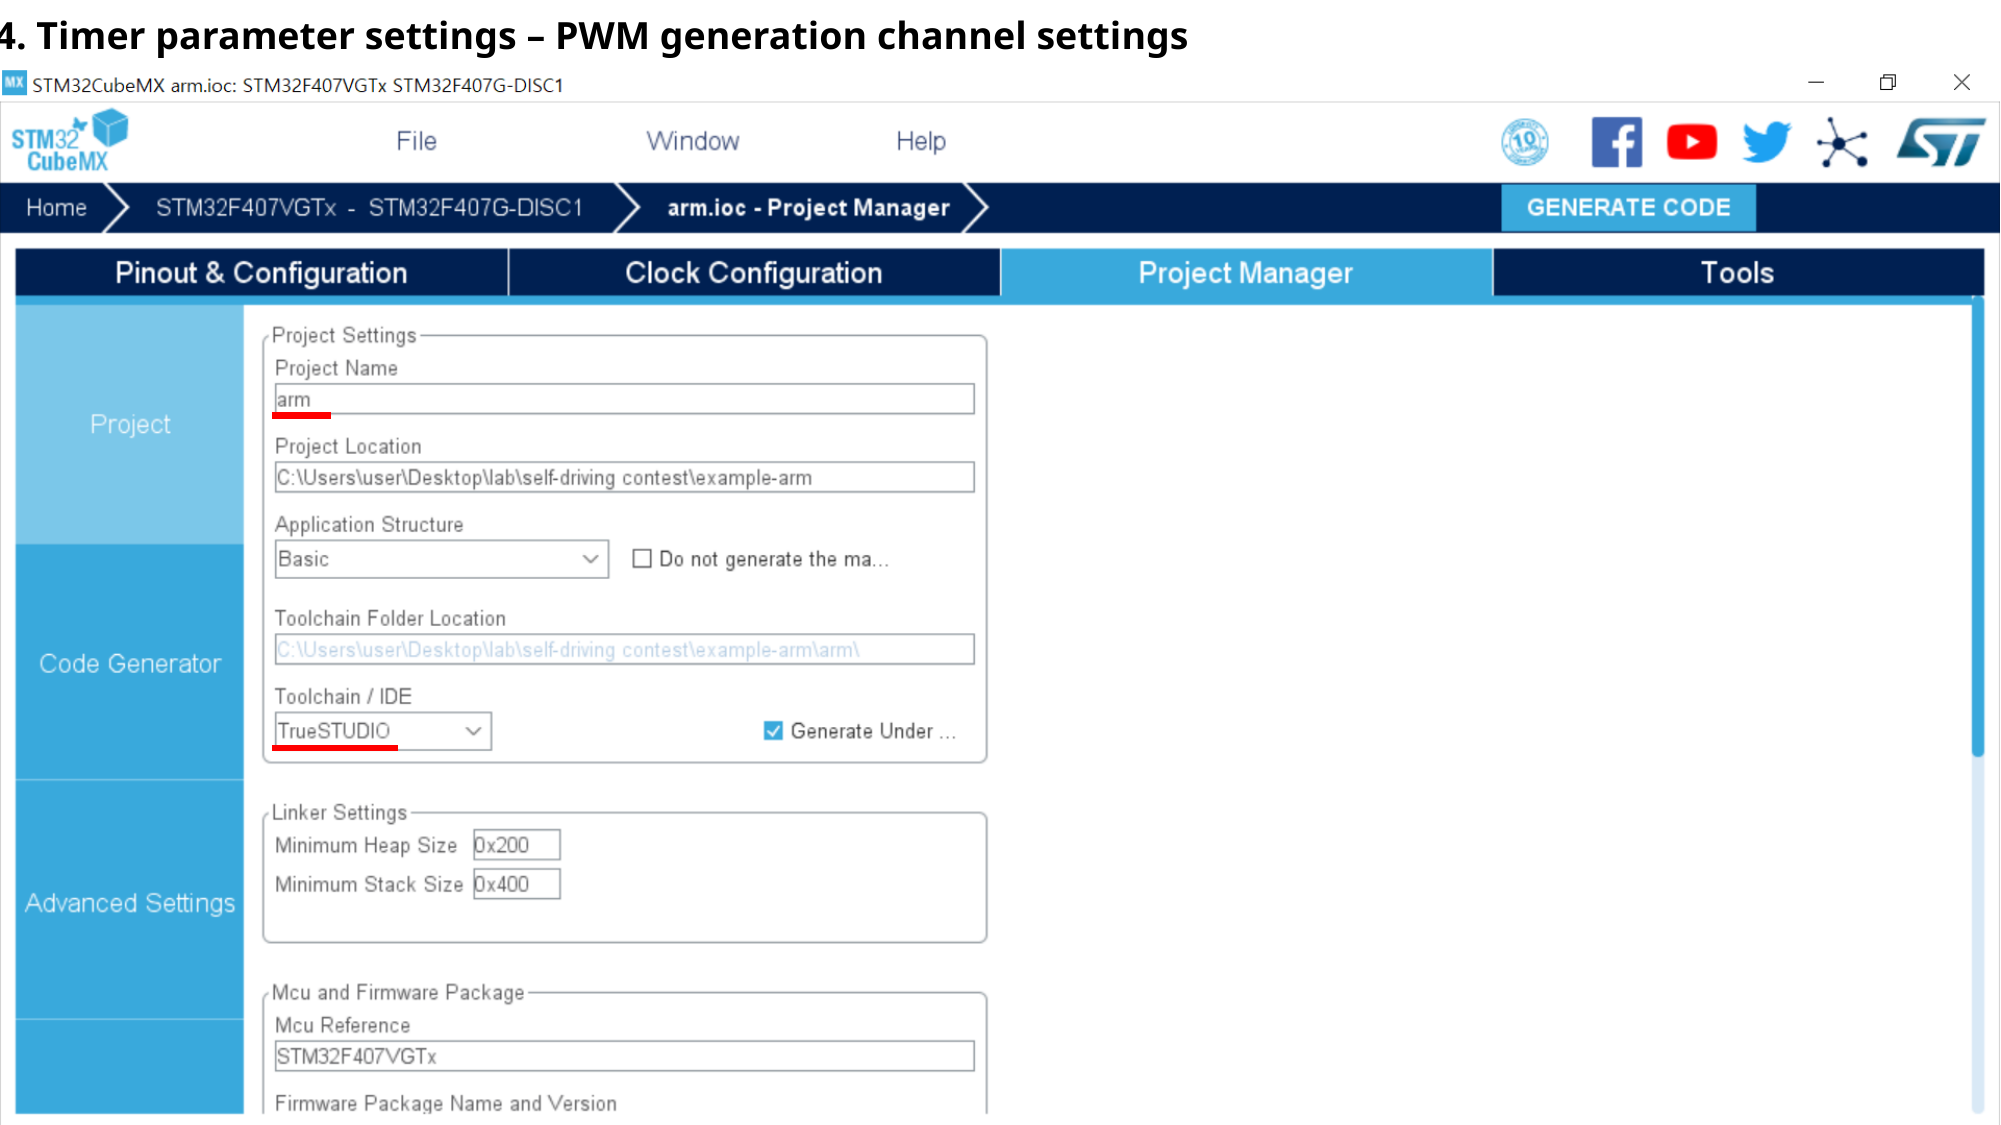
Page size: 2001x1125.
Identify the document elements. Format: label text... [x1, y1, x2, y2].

picture [0, 65, 2000, 1125]
text_box 4. Timer parameter settings – PWM generation channel settings [0, 4, 1205, 65]
